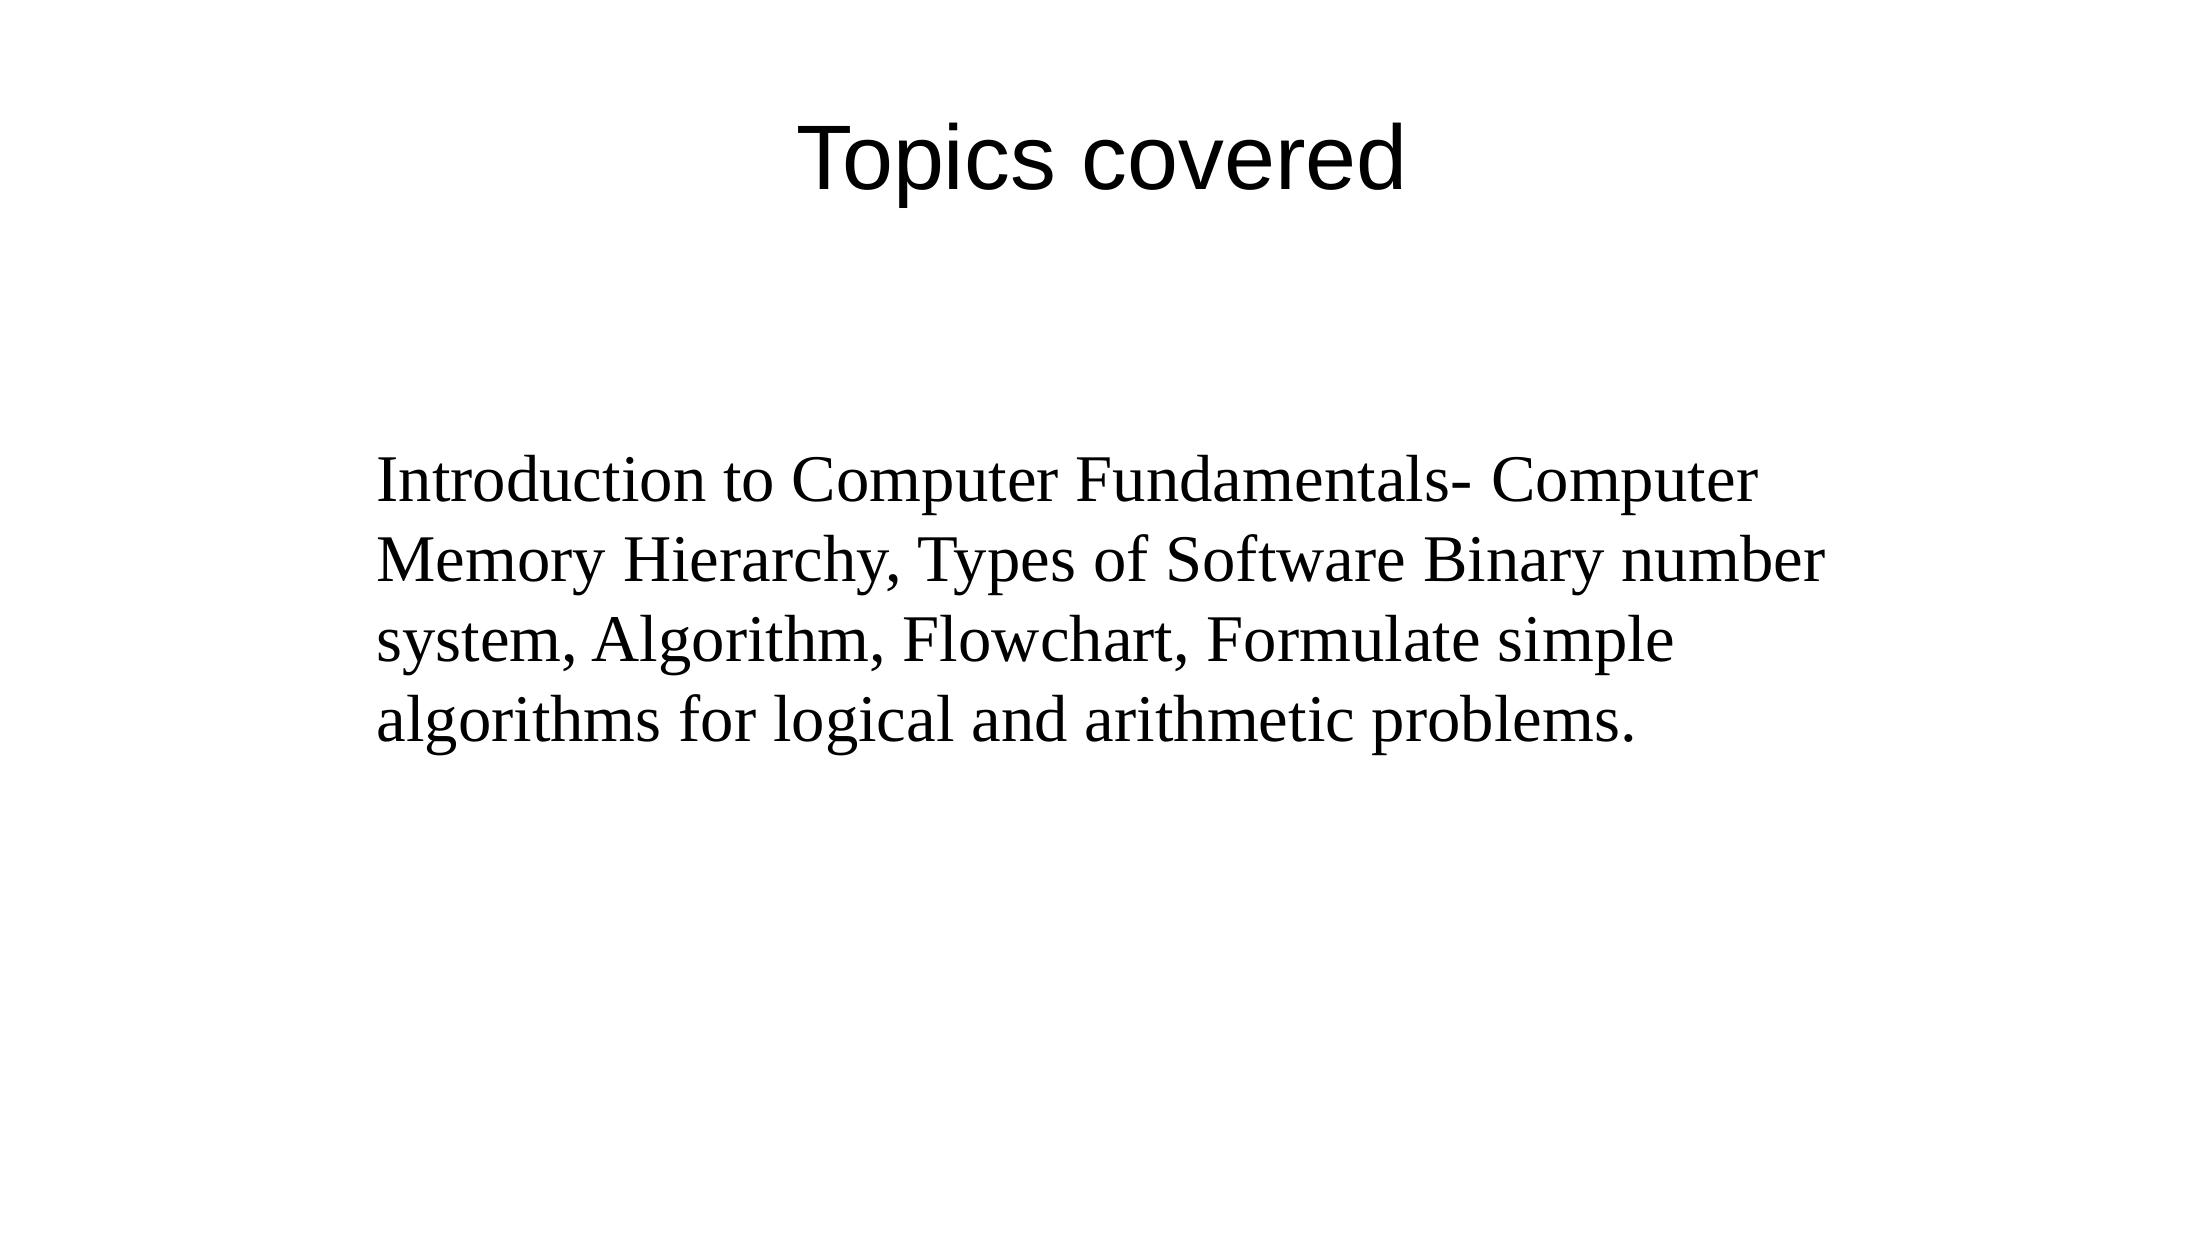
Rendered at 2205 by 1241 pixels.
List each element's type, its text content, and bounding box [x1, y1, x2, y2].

text_box Topics covered [358, 49, 1847, 257]
text_box Introduction to Computer Fundamentals- Computer Memory Hierarchy, Types of Software Binary number system, Algorithm, Flowchart, Formulate simple algorithms for logical and arithmetic problems. [358, 260, 1847, 1040]
